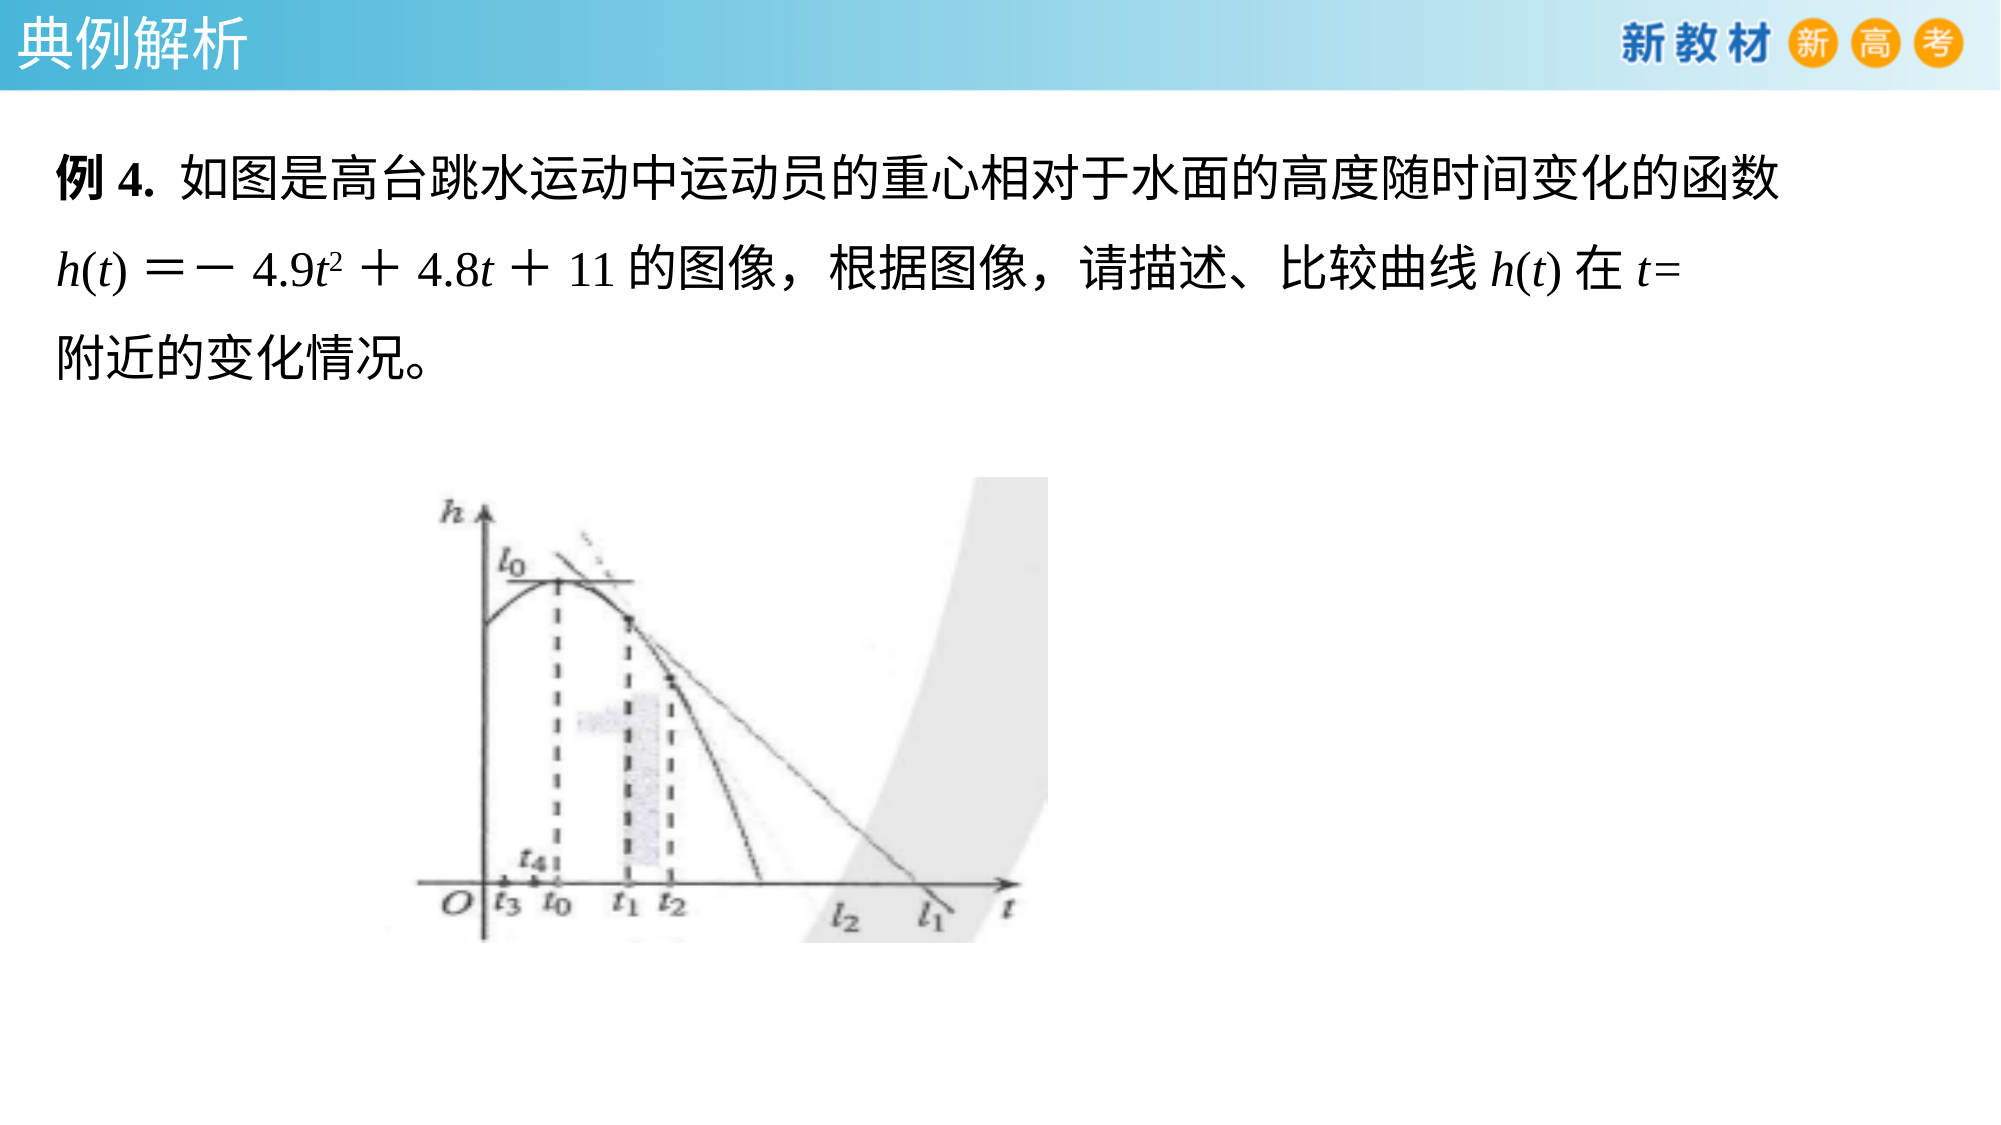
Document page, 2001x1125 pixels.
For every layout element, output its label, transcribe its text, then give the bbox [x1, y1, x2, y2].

picture [0, 0, 2001, 1125]
text_box 典例解析 [1, 0, 265, 85]
